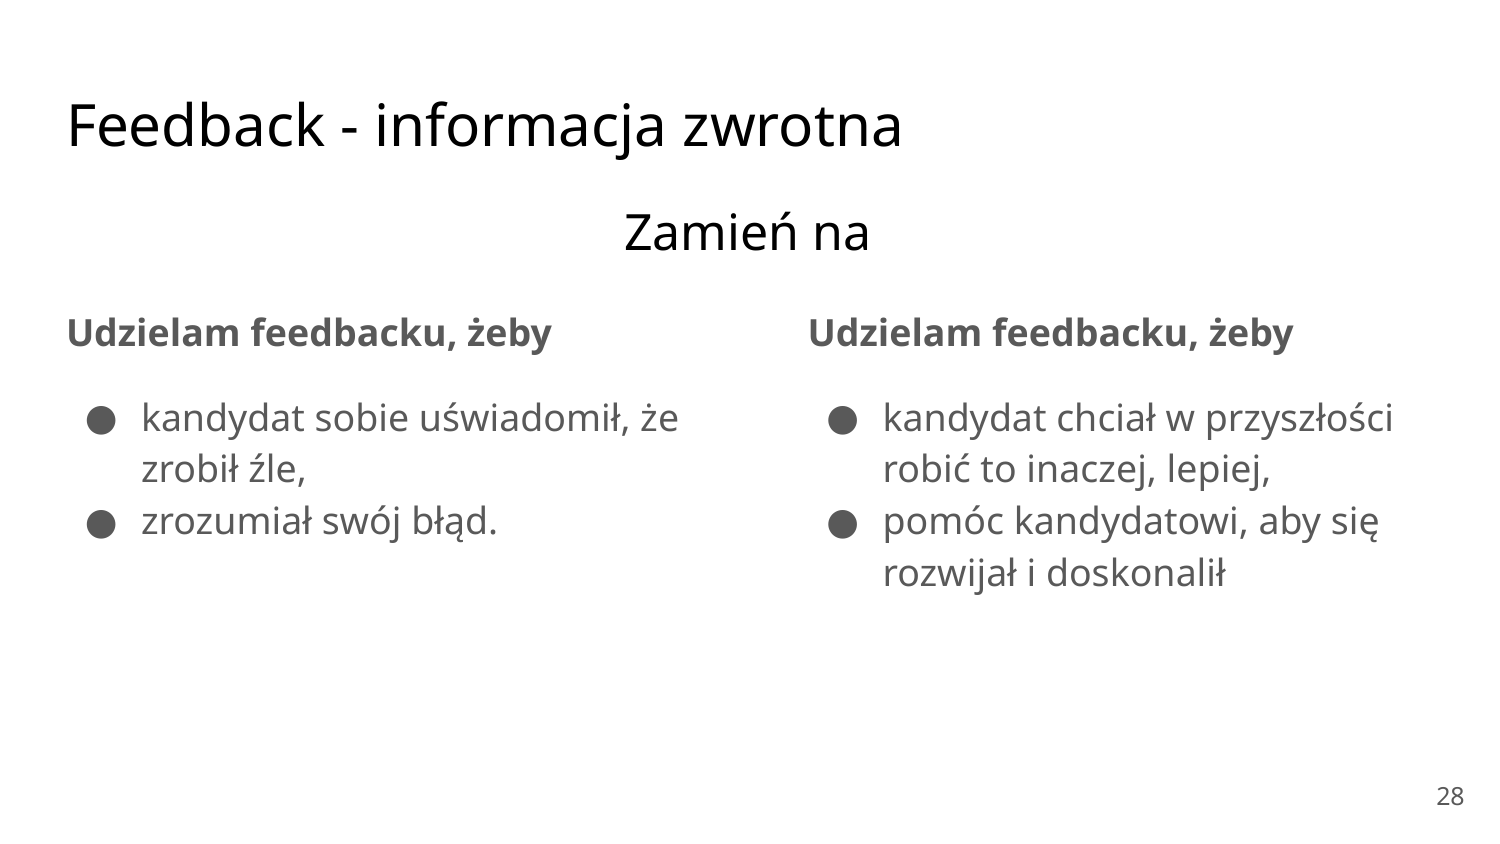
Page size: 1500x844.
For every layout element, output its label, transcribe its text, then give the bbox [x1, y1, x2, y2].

text_box Zamień na [59, 185, 1449, 280]
list Udzielam feedbacku, żeby kandydat chciał w przyszłości robić to inaczej, lepiej, pomóc kandydatowi, aby się rozwijał i doskonalił [792, 286, 1449, 750]
slide_number ‹#› [1389, 764, 1480, 830]
list Udzielam feedbacku, żeby kandydat sobie uświadomił, że zrobił źle, zrozumiał swój błąd. [51, 286, 708, 750]
title Feedback - informacja zwrotna [51, 72, 1449, 167]
